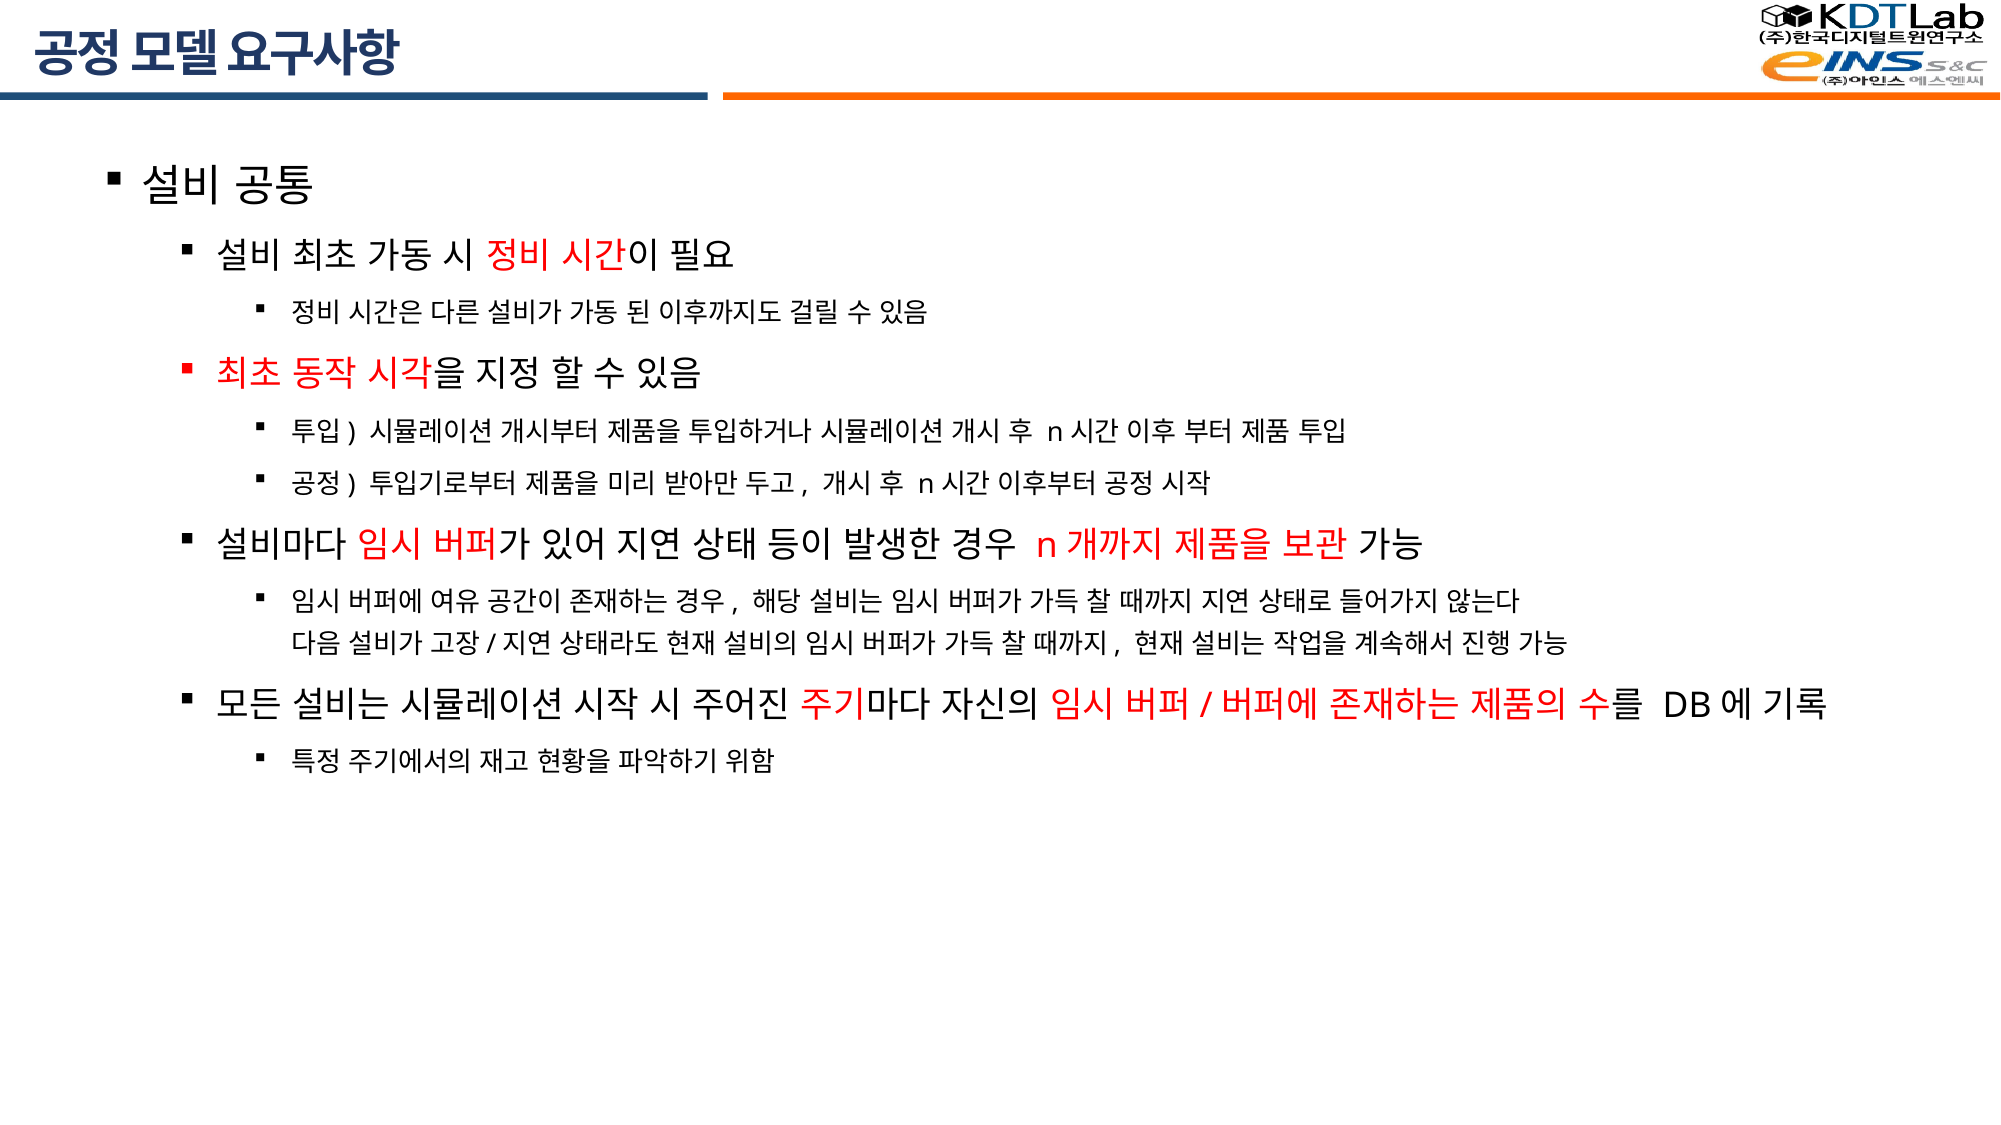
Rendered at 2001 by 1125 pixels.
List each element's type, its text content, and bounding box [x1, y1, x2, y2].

title 공정 모델 요구사항 [33, 24, 893, 86]
picture [1758, 49, 2000, 88]
picture [1753, 2, 1990, 46]
text_box 설비 공통 설비 최초 가동 시 정비 시간이 필요 정비 시간은 다른 설비가 가동 된 이후까지도 걸릴 수 있음 최초 동작 시각을 지정 할 수 있음 투입) 시뮬레이션 개시부터 제품을 투입하거나 시뮬레이션 개시 후 n시간 이후 부터 제품 투입 공정) 투입기로부터 제품을 미리 받아만 두고, 개시 후 n시간 이후부터 공정 시작 설비마다 임시 버퍼가 있어 지연 상태 등이 발생한 경우 n개까지 제품을 보관 가능 임시 버퍼에 여유 공간이 존재하는 경우, 해당 설비는 임시 버퍼가 가득 찰 때까지 지연 상태로 들어가지 않는다 다음 설비가 고장/지연 상태라도 현재 설비의 임시 버퍼가 가득 찰 때까지, 현재 설비는 작업을 계속해서 진행 가능 모든 설비는 시뮬레이션 시작 시 주어진 주기마다 자신의 임시 버퍼/버퍼에 존재하는 제품의 수를 DB에 기록 특정 주기에서의 재고 현황을 파악하기 위함 [89, 134, 1900, 1097]
